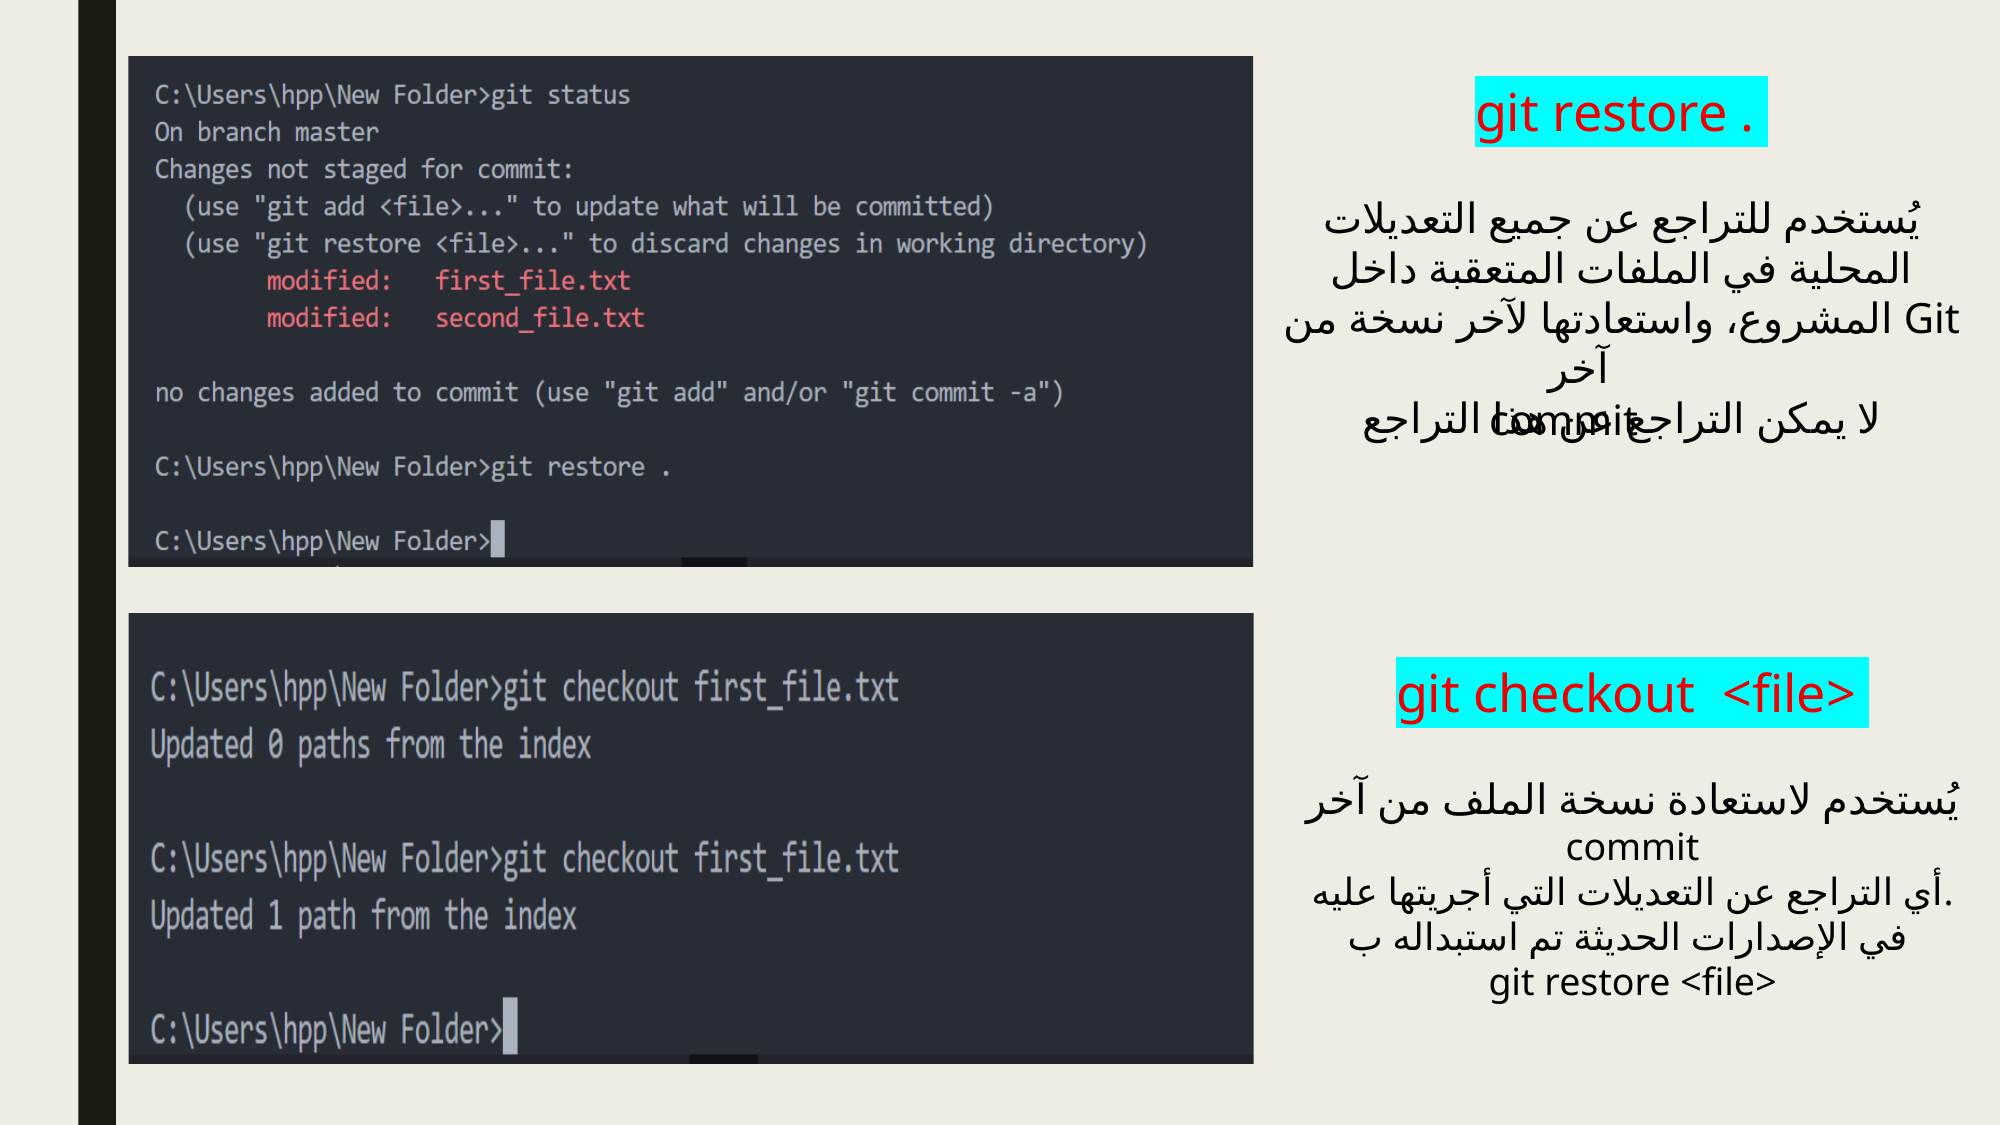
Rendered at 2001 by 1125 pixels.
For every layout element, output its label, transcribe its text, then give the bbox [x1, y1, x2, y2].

text_box git restore . يُستخدم للتراجع عن جميع التعديلات المحلية في الملفات المتعقبة داخل المشروع، واستعادتها لآخر نسخة من Git آخر لا يمكن التراجع عن هذا التراجع [1268, 72, 1976, 450]
text_box [128, 613, 1254, 1064]
text_box git checkout <file> يُستخدم لاستعادة نسخة الملف من آخر commit أي التراجع عن التعديلات التي أجريتها عليه. في الإصدارات الحديثة تم استبداله ب git restore <file> [1265, 653, 2000, 1056]
text_box [128, 56, 1254, 567]
text_box commit [1450, 386, 1677, 452]
